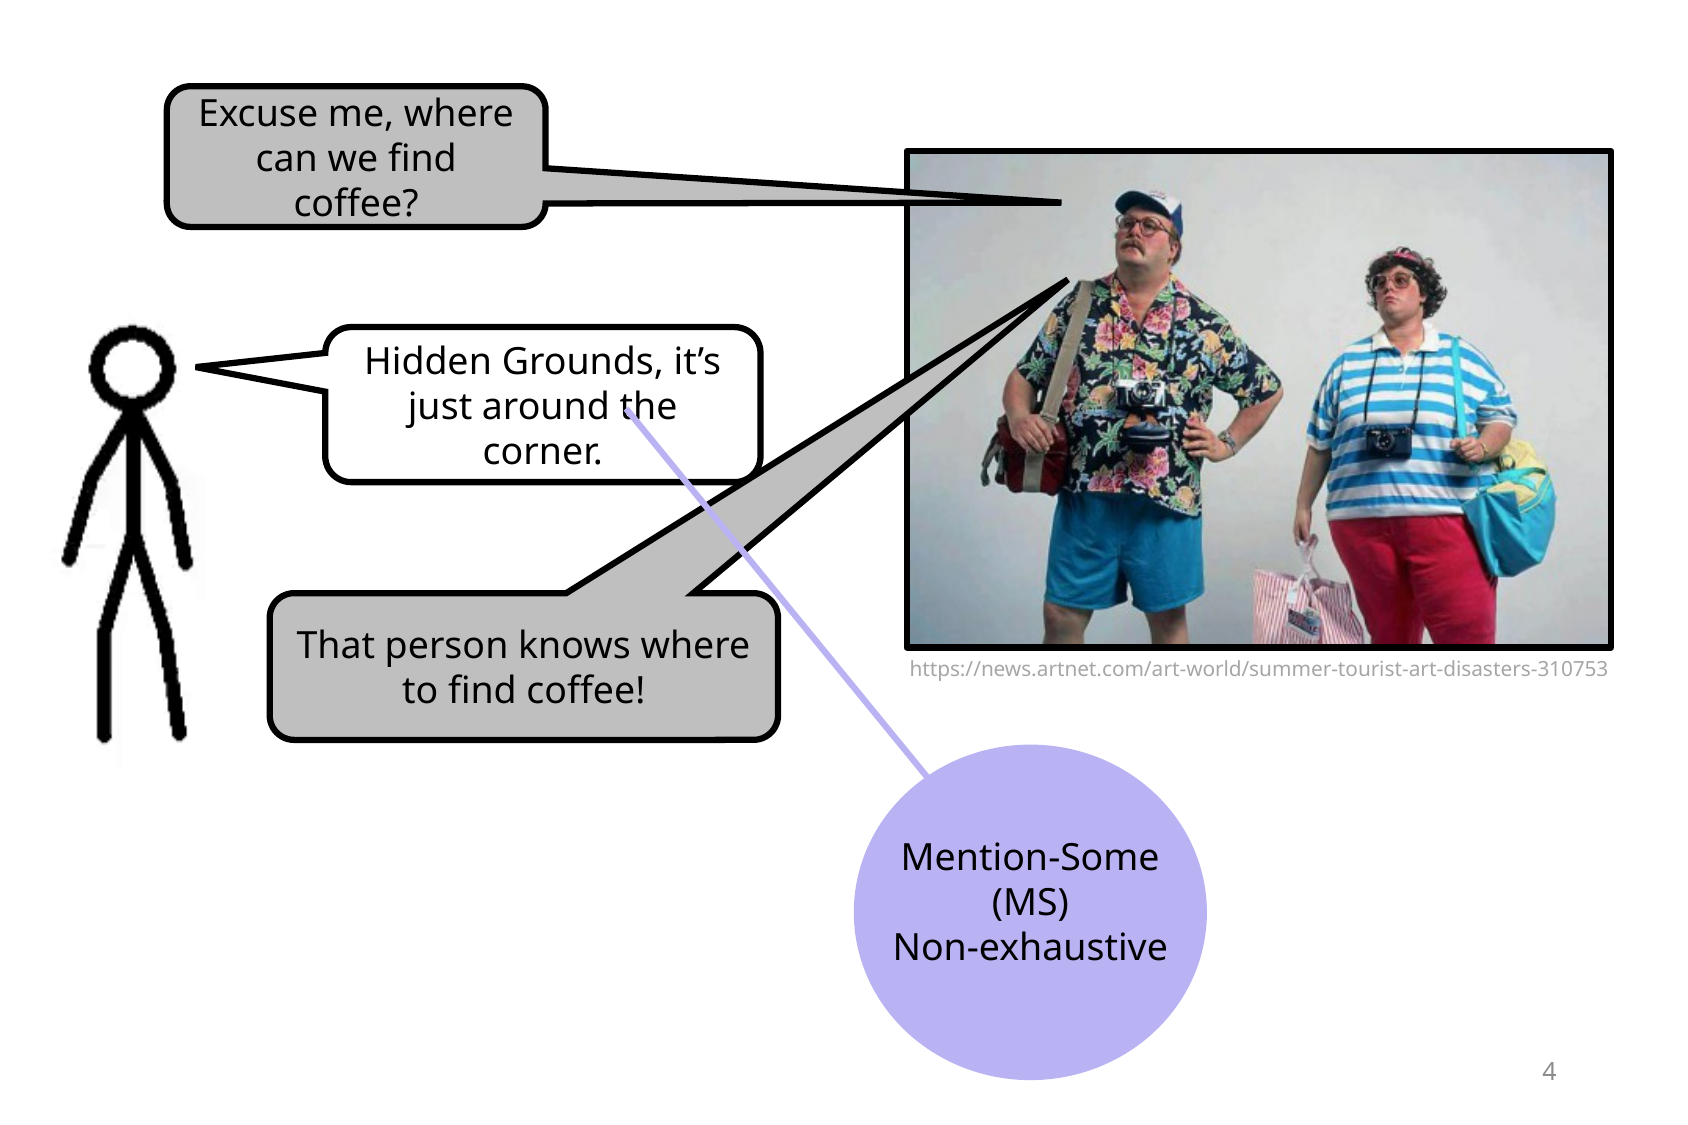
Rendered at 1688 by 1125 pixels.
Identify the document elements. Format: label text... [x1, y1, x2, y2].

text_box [854, 154, 1663, 728]
picture [46, 294, 231, 773]
text_box Excuse me, where can we find coffee? [165, 85, 854, 228]
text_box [626, 408, 1206, 1080]
slide_number 4 [1191, 1042, 1572, 1103]
text_box Hidden Grounds, it’s just around the corner. [231, 326, 762, 484]
text_box That person knows where to find coffee! [268, 554, 626, 741]
